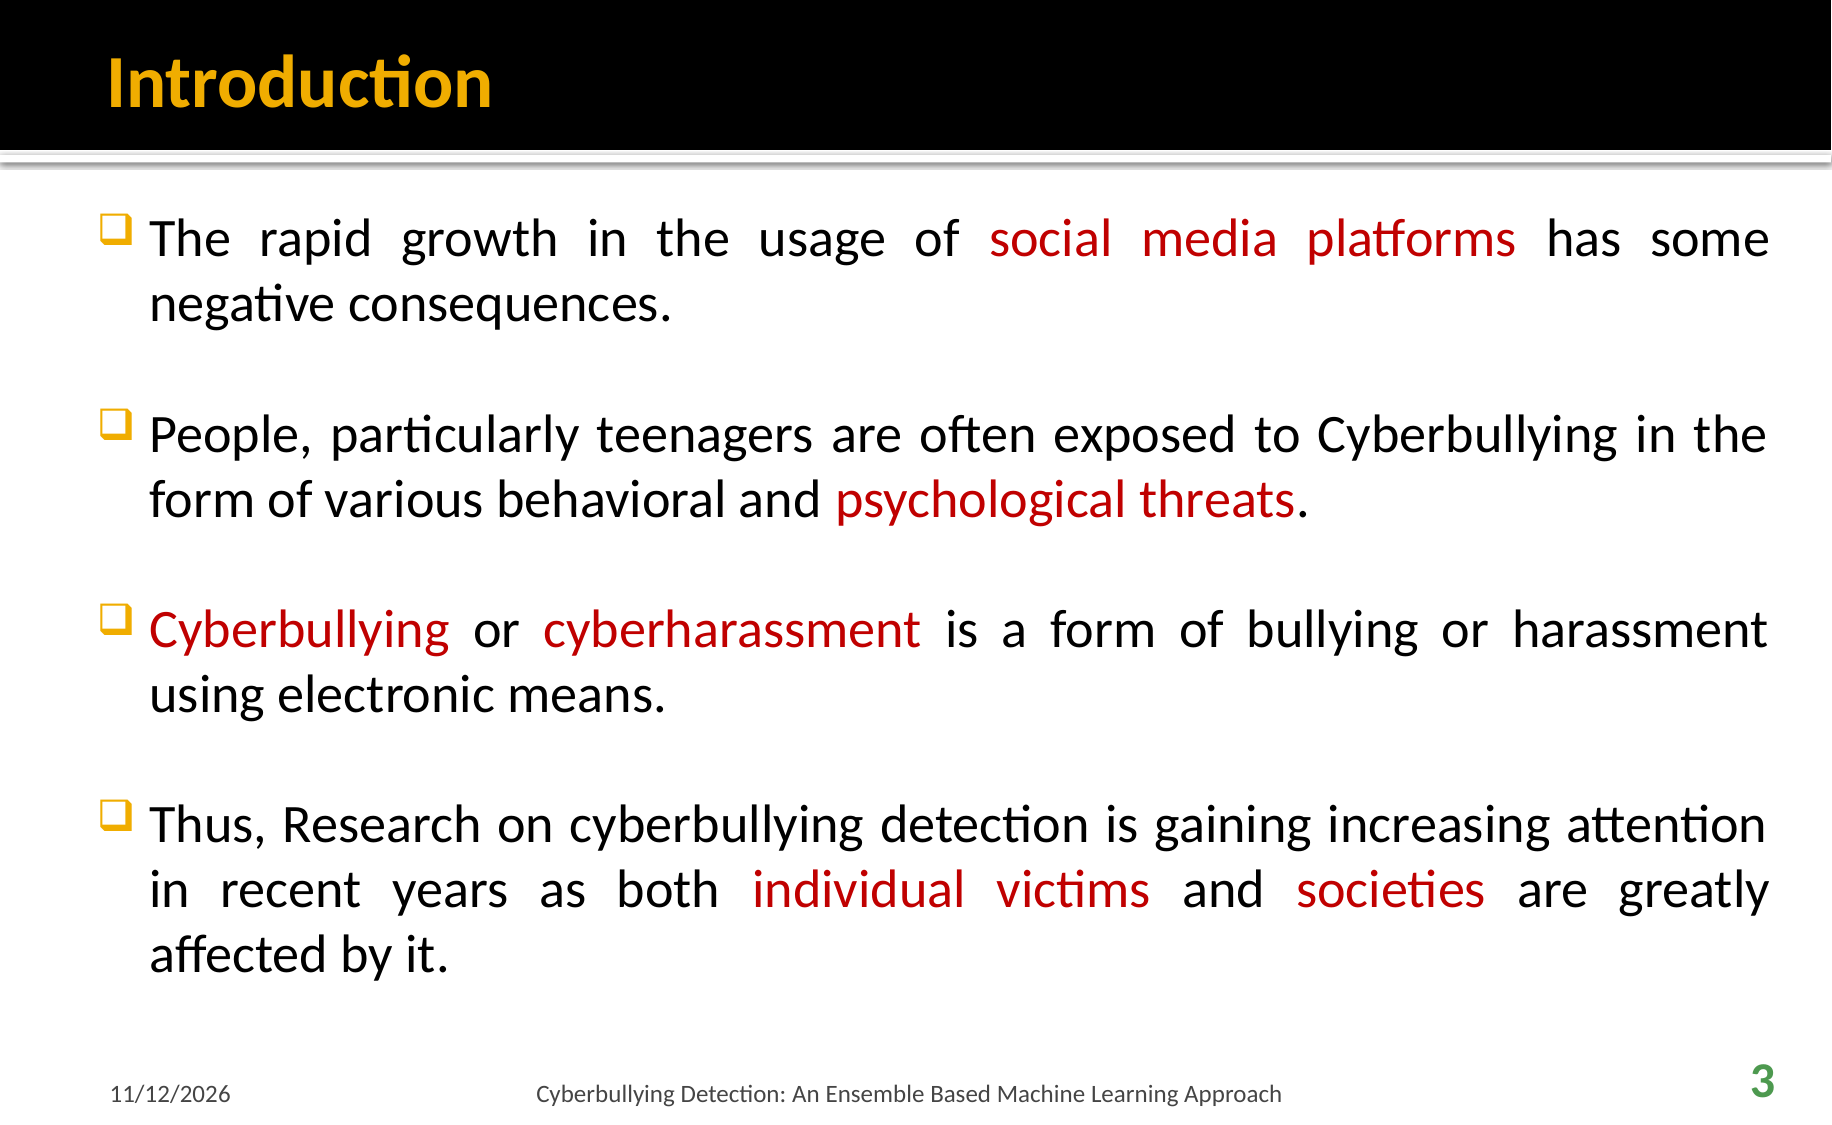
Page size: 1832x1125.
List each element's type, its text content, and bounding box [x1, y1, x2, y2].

list The rapid growth in the usage of social media platforms has some negative consequences. People, particularly teenagers are often exposed to Cyberbullying in the form of various behavioral and psychological threats. Cyberbullying or cyberharassment is a form of bullying or harassment using electronic means. Thus, Research on cyberbullying detection is gaining increasing attention in recent years as both individual victims and societies are greatly affected by it. [68, 187, 1786, 1063]
slide_number 3 [1642, 1062, 1790, 1108]
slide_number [91, 1062, 519, 1108]
footer Cyberbullying Detection: An Ensemble Based Machine Learning Approach [528, 1062, 1632, 1108]
title Introduction [91, 12, 1740, 143]
